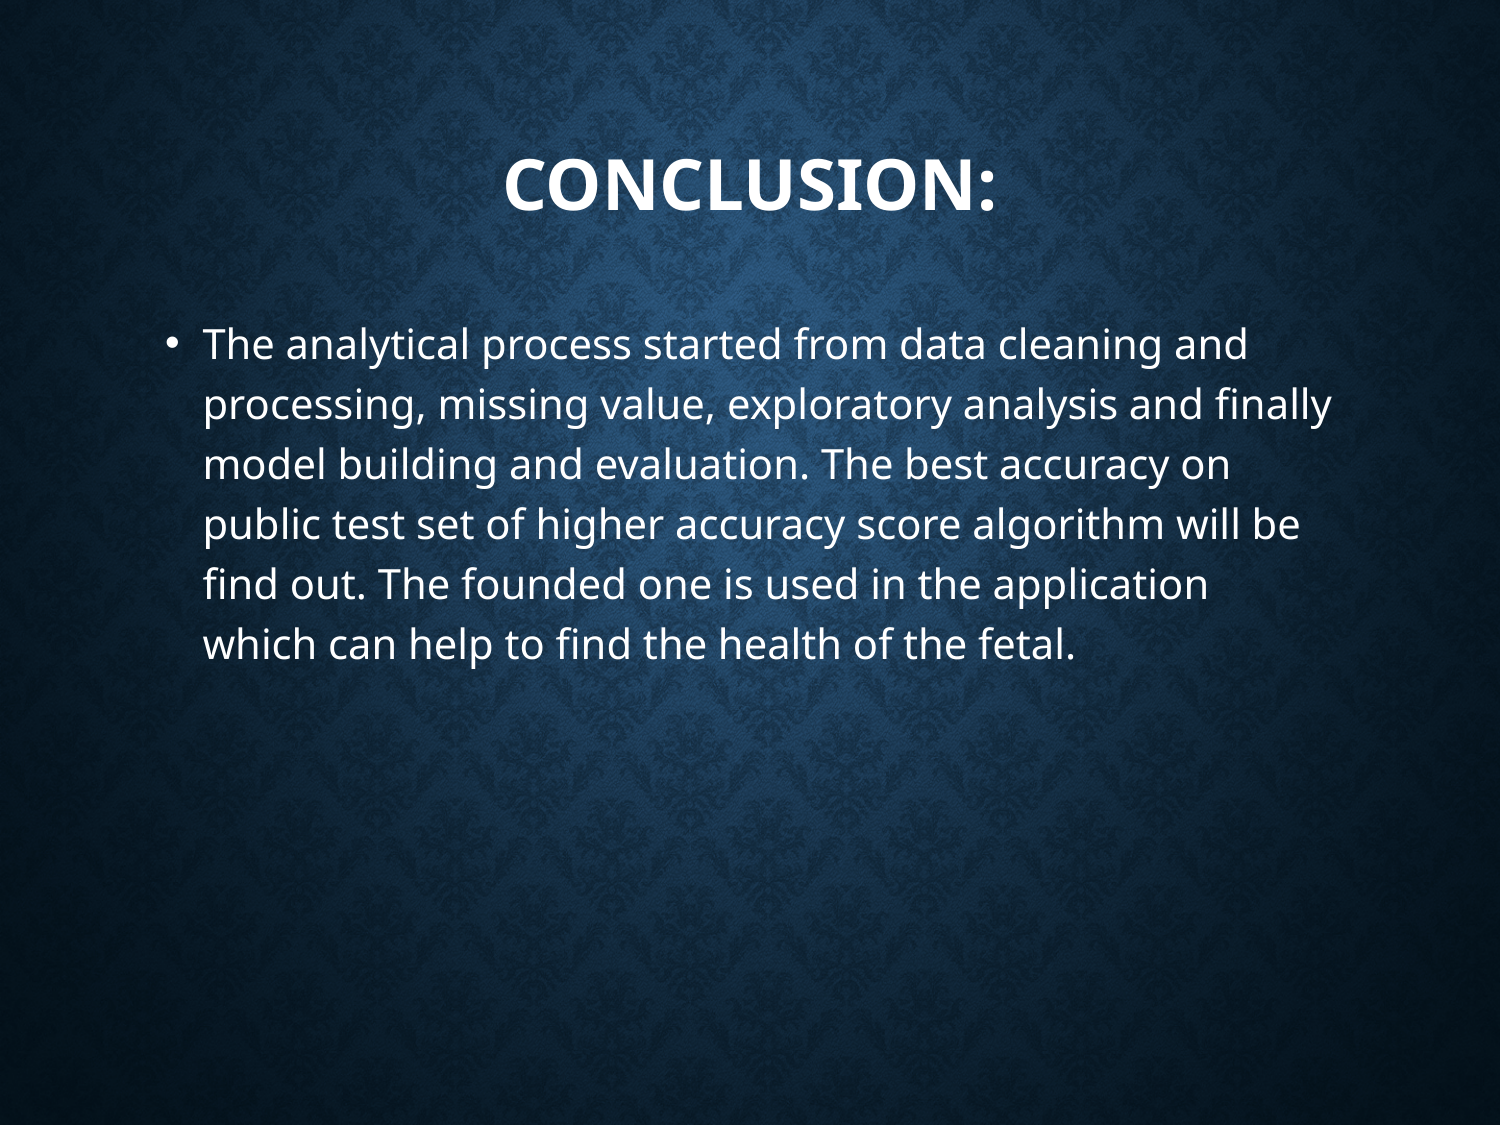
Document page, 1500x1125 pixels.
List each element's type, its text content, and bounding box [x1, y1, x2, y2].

title Conclusion: [150, 99, 1350, 275]
list The analytical process started from data cleaning and processing, missing value, exploratory analysis and finally model building and evaluation. The best accuracy on public test set of higher accuracy score algorithm will be find out. The founded one is used in the application which can help to find the health of the fetal. [150, 299, 1350, 1035]
